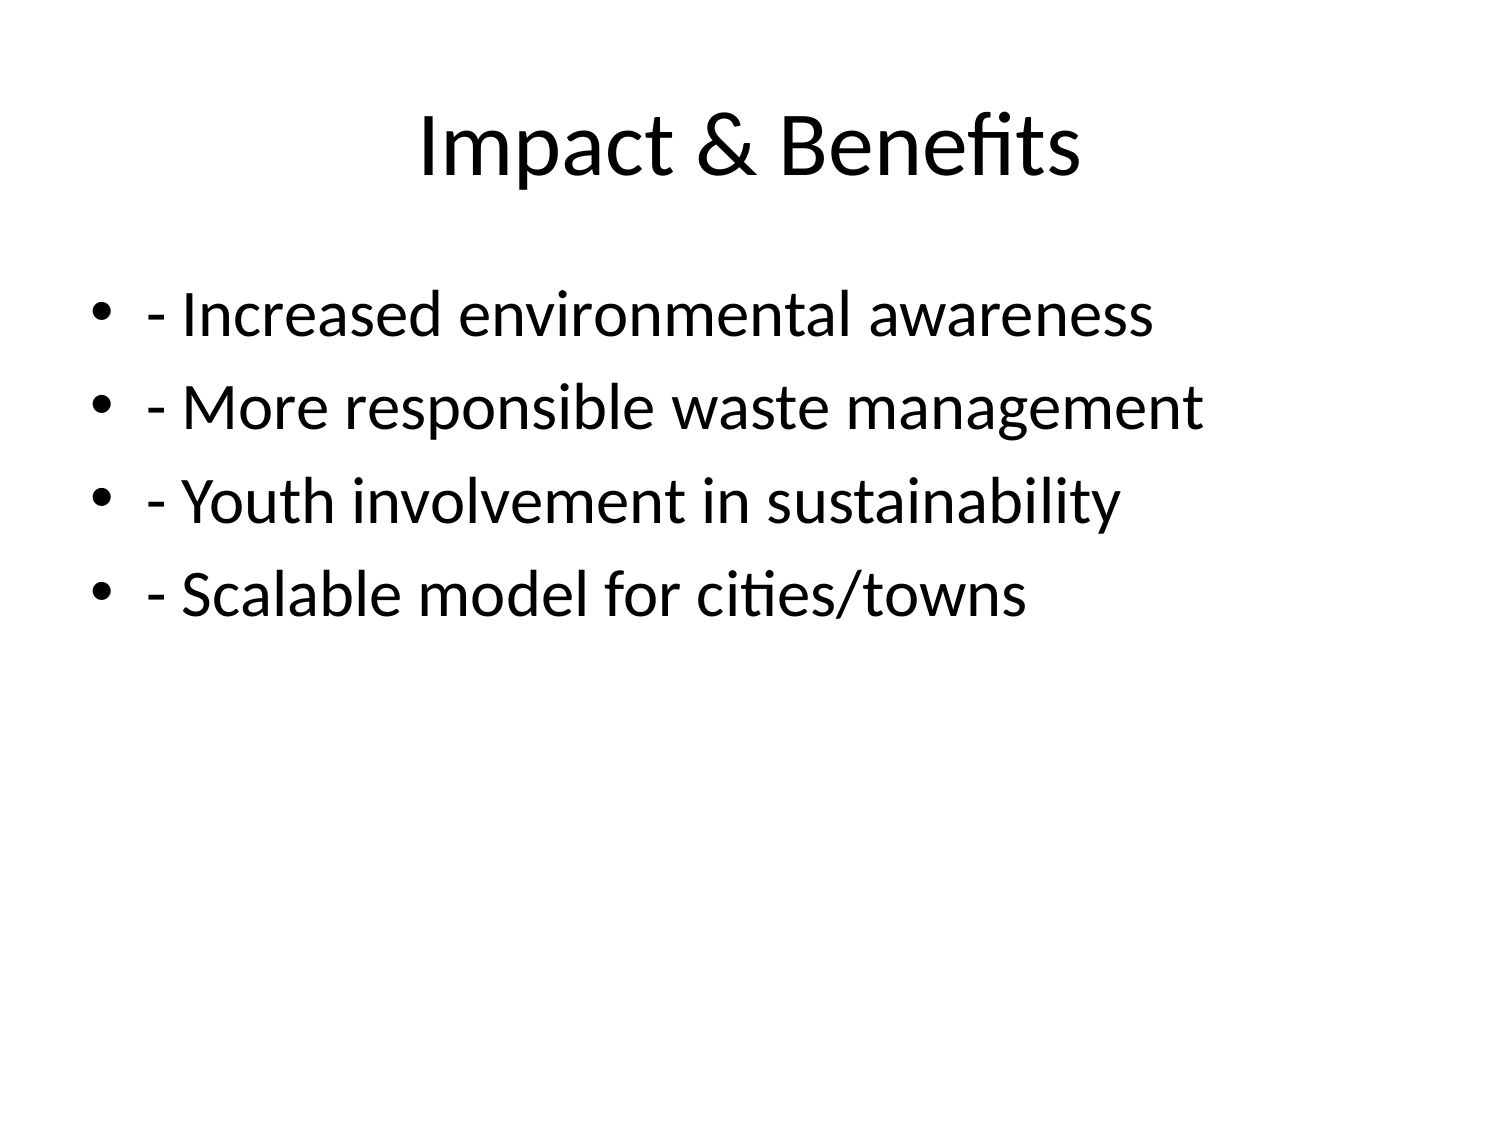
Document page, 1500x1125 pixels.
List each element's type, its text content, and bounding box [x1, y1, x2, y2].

list - Increased environmental awareness - More responsible waste management - Youth involvement in sustainability - Scalable model for cities/towns [75, 262, 1425, 1005]
title Impact & Benefits [75, 45, 1425, 233]
